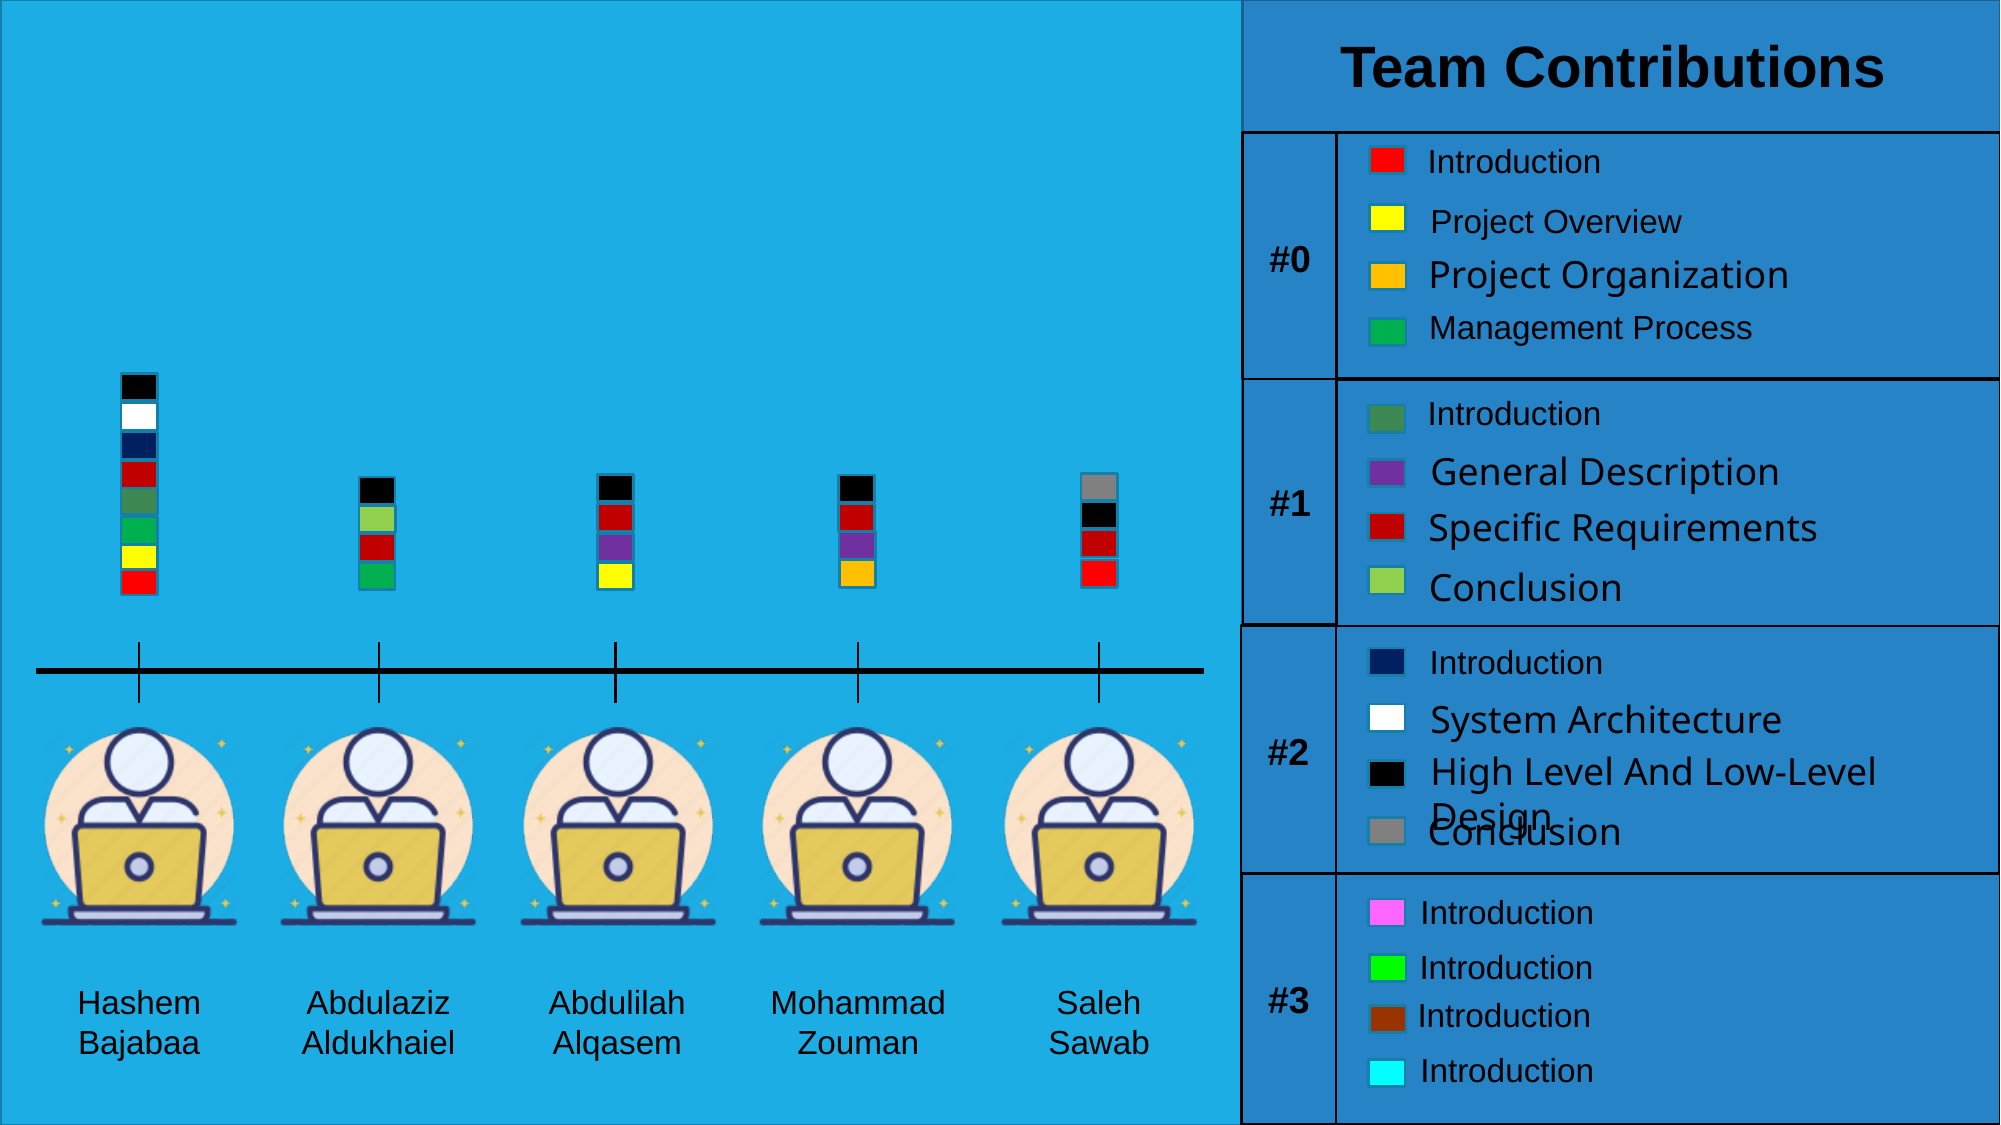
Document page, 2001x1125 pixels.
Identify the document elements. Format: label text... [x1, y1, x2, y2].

text_box #0 [1242, 131, 1338, 378]
text_box [120, 372, 159, 402]
text_box Introduction [1412, 385, 1850, 440]
text_box [1337, 625, 2000, 872]
text_box [1337, 872, 2000, 1125]
picture [278, 725, 480, 927]
text_box Introduction [1405, 884, 1843, 939]
text_box Team Contributions [1318, 21, 1925, 107]
text_box [1080, 559, 1119, 589]
text_box [1368, 145, 1407, 175]
text_box [1367, 458, 1406, 488]
text_box Introduction [1414, 633, 1852, 689]
text_box [1367, 512, 1406, 542]
text_box [1367, 898, 1405, 927]
picture [757, 725, 959, 927]
text_box [1080, 530, 1119, 558]
text_box #3 [1240, 872, 1337, 1125]
text_box Management Process [1414, 299, 1852, 354]
picture [517, 725, 719, 927]
text_box Introduction [1402, 987, 1840, 1042]
text_box [1368, 261, 1407, 291]
text_box Introduction [1412, 133, 1850, 188]
text_box #1 [1242, 378, 1338, 626]
text_box [1367, 703, 1406, 733]
text_box [1338, 378, 2000, 625]
text_box Project Overview [1415, 192, 1853, 248]
text_box [1368, 203, 1407, 233]
text_box Abdulilah Alqasem [507, 973, 728, 1069]
text_box [1367, 565, 1406, 595]
text_box [1367, 1058, 1405, 1088]
text_box Introduction [1405, 1041, 1843, 1097]
text_box Saleh Sawab [989, 973, 1209, 1069]
text_box [120, 431, 159, 459]
text_box [838, 530, 877, 560]
text_box Abdulaziz Aldukhaiel [268, 973, 489, 1069]
text_box [1367, 816, 1406, 846]
text_box #2 [1240, 624, 1337, 872]
text_box [120, 546, 159, 571]
text_box [596, 532, 635, 562]
text_box Mohammad Zouman [748, 973, 969, 1069]
picture [999, 725, 1201, 927]
text_box General Description [1415, 441, 1853, 501]
text_box [120, 402, 159, 431]
text_box System Architecture [1415, 688, 1853, 740]
text_box Conclusion [1414, 556, 1851, 617]
text_box [358, 476, 396, 506]
text_box [1368, 953, 1404, 983]
text_box [120, 489, 159, 516]
text_box Specific Requirements [1413, 496, 1851, 557]
text_box [1368, 317, 1407, 347]
text_box Project Organization [1413, 243, 1851, 304]
text_box [1367, 404, 1406, 434]
text_box Introduction [1404, 938, 1842, 994]
text_box [1368, 1004, 1402, 1034]
text_box [1080, 500, 1119, 530]
text_box [596, 562, 635, 591]
text_box [358, 562, 396, 591]
text_box [596, 473, 635, 503]
text_box [596, 503, 635, 532]
text_box [837, 504, 876, 533]
text_box [120, 516, 159, 546]
text_box [120, 571, 159, 596]
text_box [837, 474, 876, 504]
text_box [1338, 131, 2000, 378]
text_box [1080, 472, 1119, 500]
text_box [1367, 759, 1406, 789]
text_box [1241, 0, 2000, 131]
text_box [358, 534, 396, 562]
text_box [120, 459, 159, 489]
text_box [358, 504, 397, 534]
text_box [1367, 647, 1406, 677]
picture [38, 725, 240, 927]
text_box Hashem Bajabaa [29, 973, 250, 1069]
text_box Conclusion [1412, 800, 1850, 861]
text_box [0, 0, 1241, 1125]
text_box High Level And Low-Level Design [1415, 740, 1963, 846]
text_box [838, 560, 877, 589]
